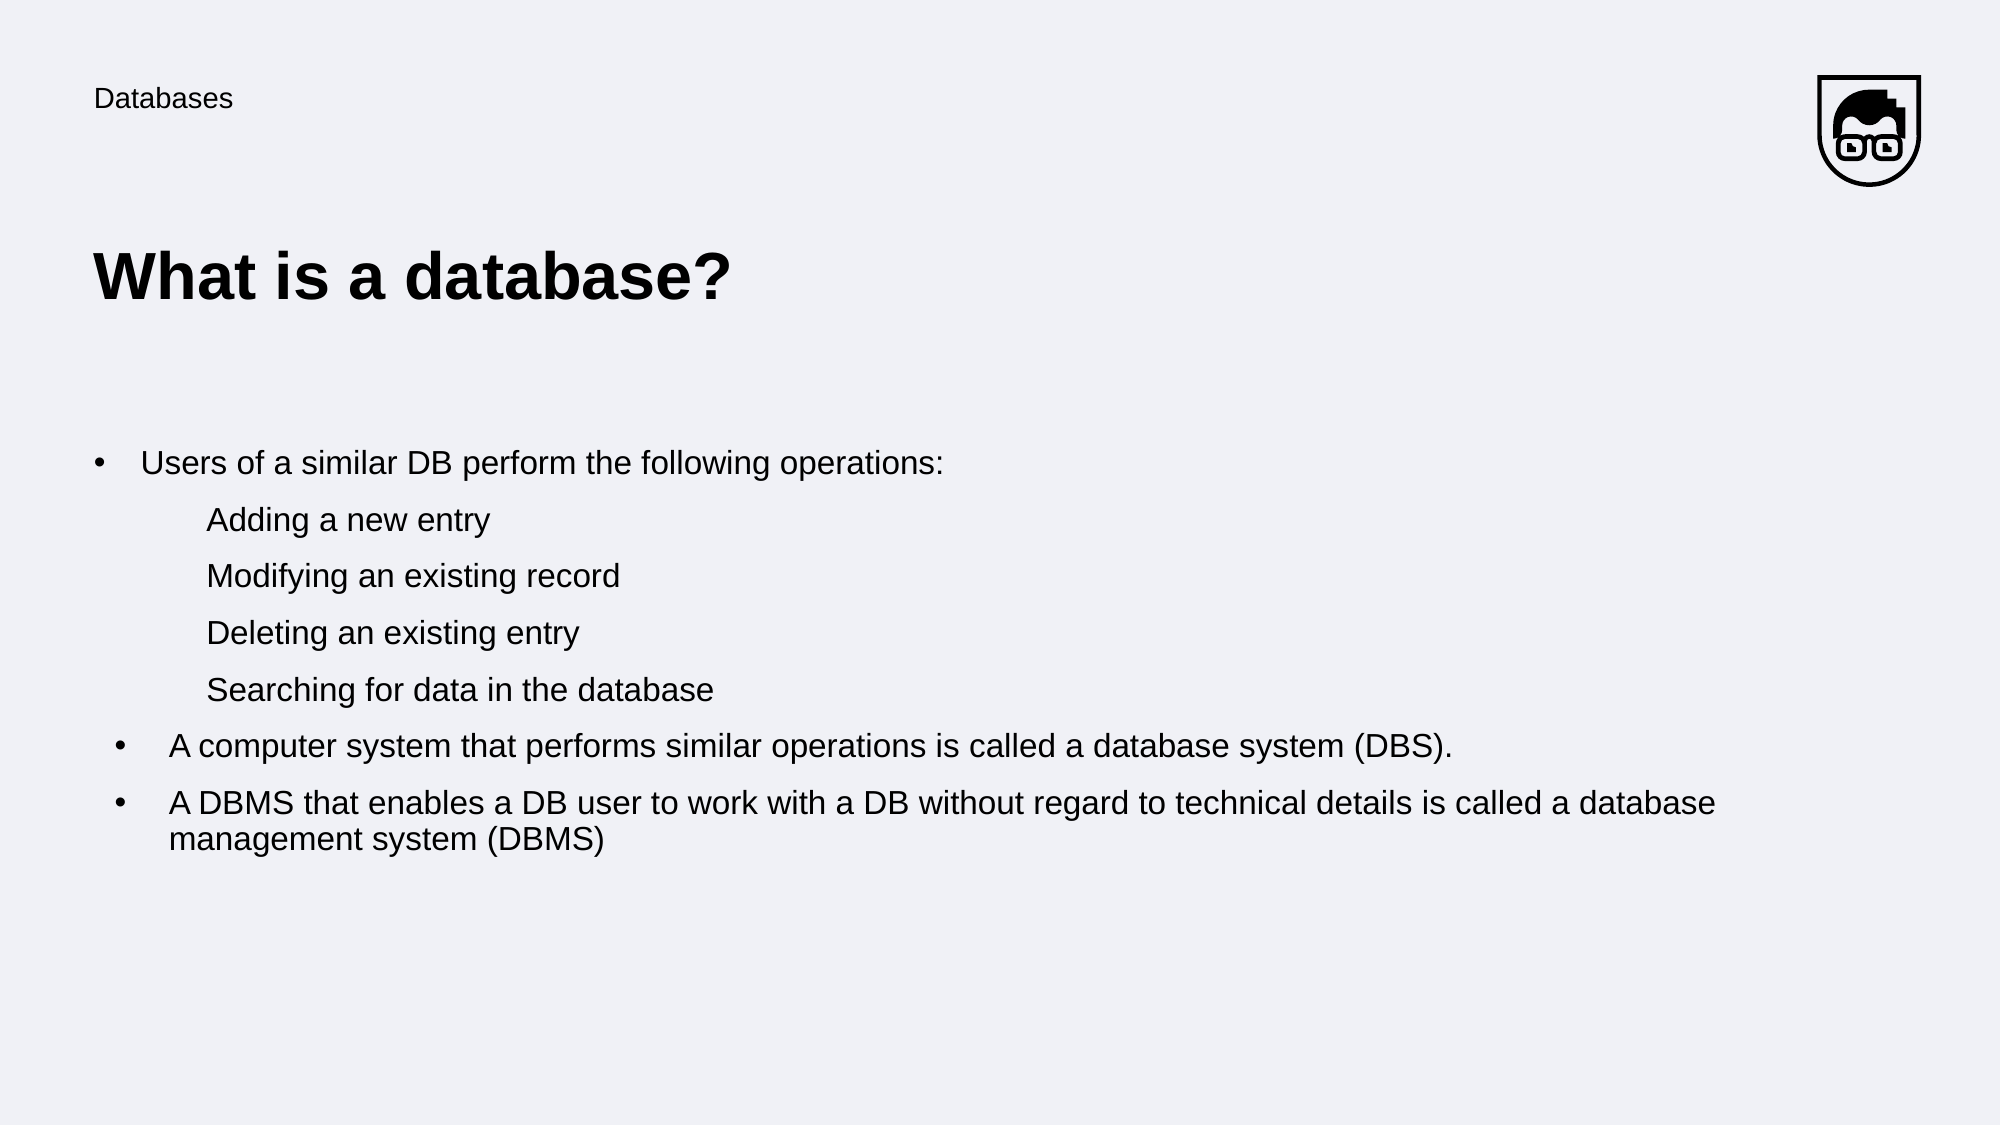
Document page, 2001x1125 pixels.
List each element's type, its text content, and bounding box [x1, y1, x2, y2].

list Databases [78, 75, 1000, 150]
list Users of a similar DB perform the following operations: Adding a new entry Modifying an existing record Deleting an existing entry Searching for data in the database A computer system that performs similar operations is called a database system (DBS). A DBMS that enables a DB user to work with a DB without regard to technical details is called a database management system (DBMS) [78, 438, 1861, 1085]
title What is a database? [78, 224, 1851, 438]
